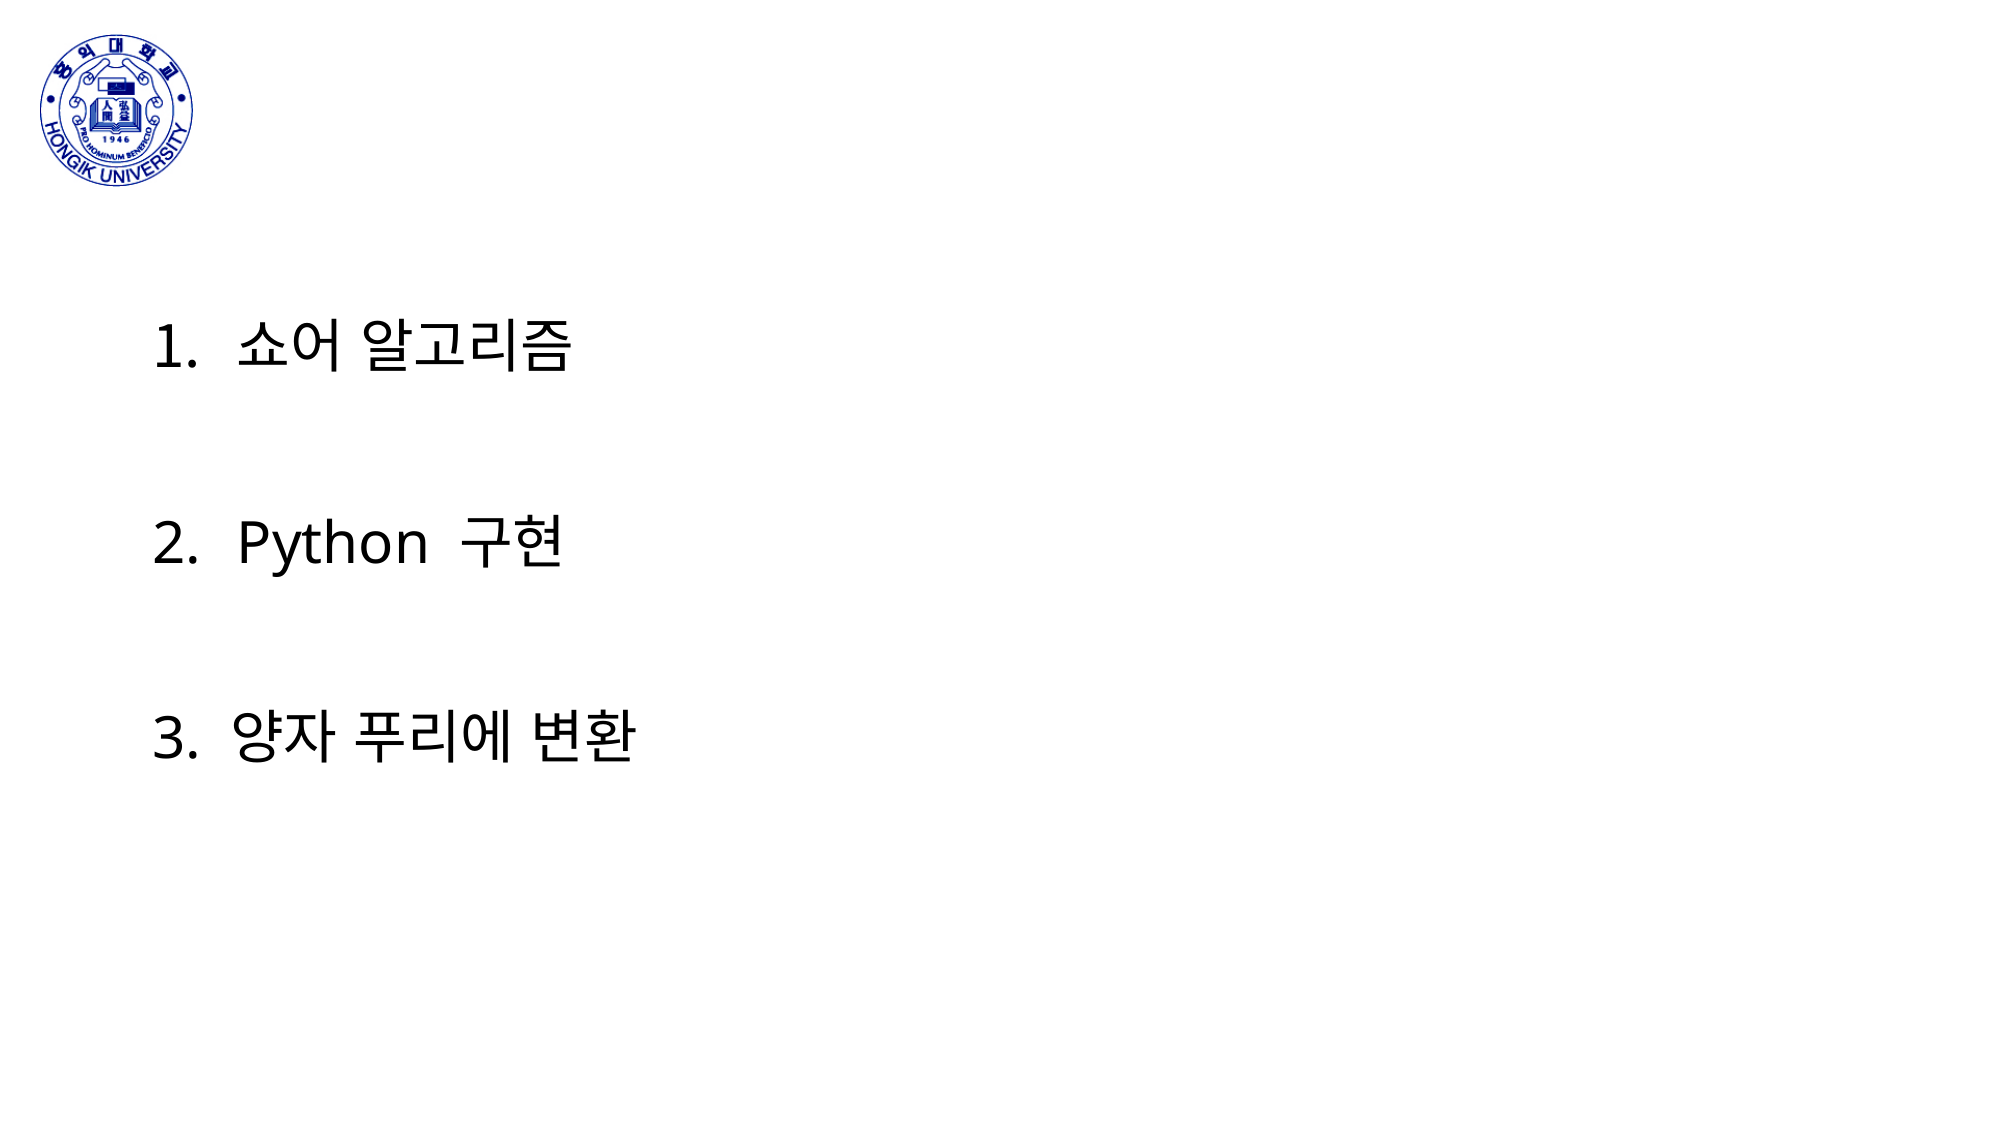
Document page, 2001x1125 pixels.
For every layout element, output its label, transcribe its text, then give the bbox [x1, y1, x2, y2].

picture [40, 34, 193, 187]
list 쇼어 알고리즘 Python 구현 3. 양자 푸리에 변환 [137, 197, 1863, 928]
